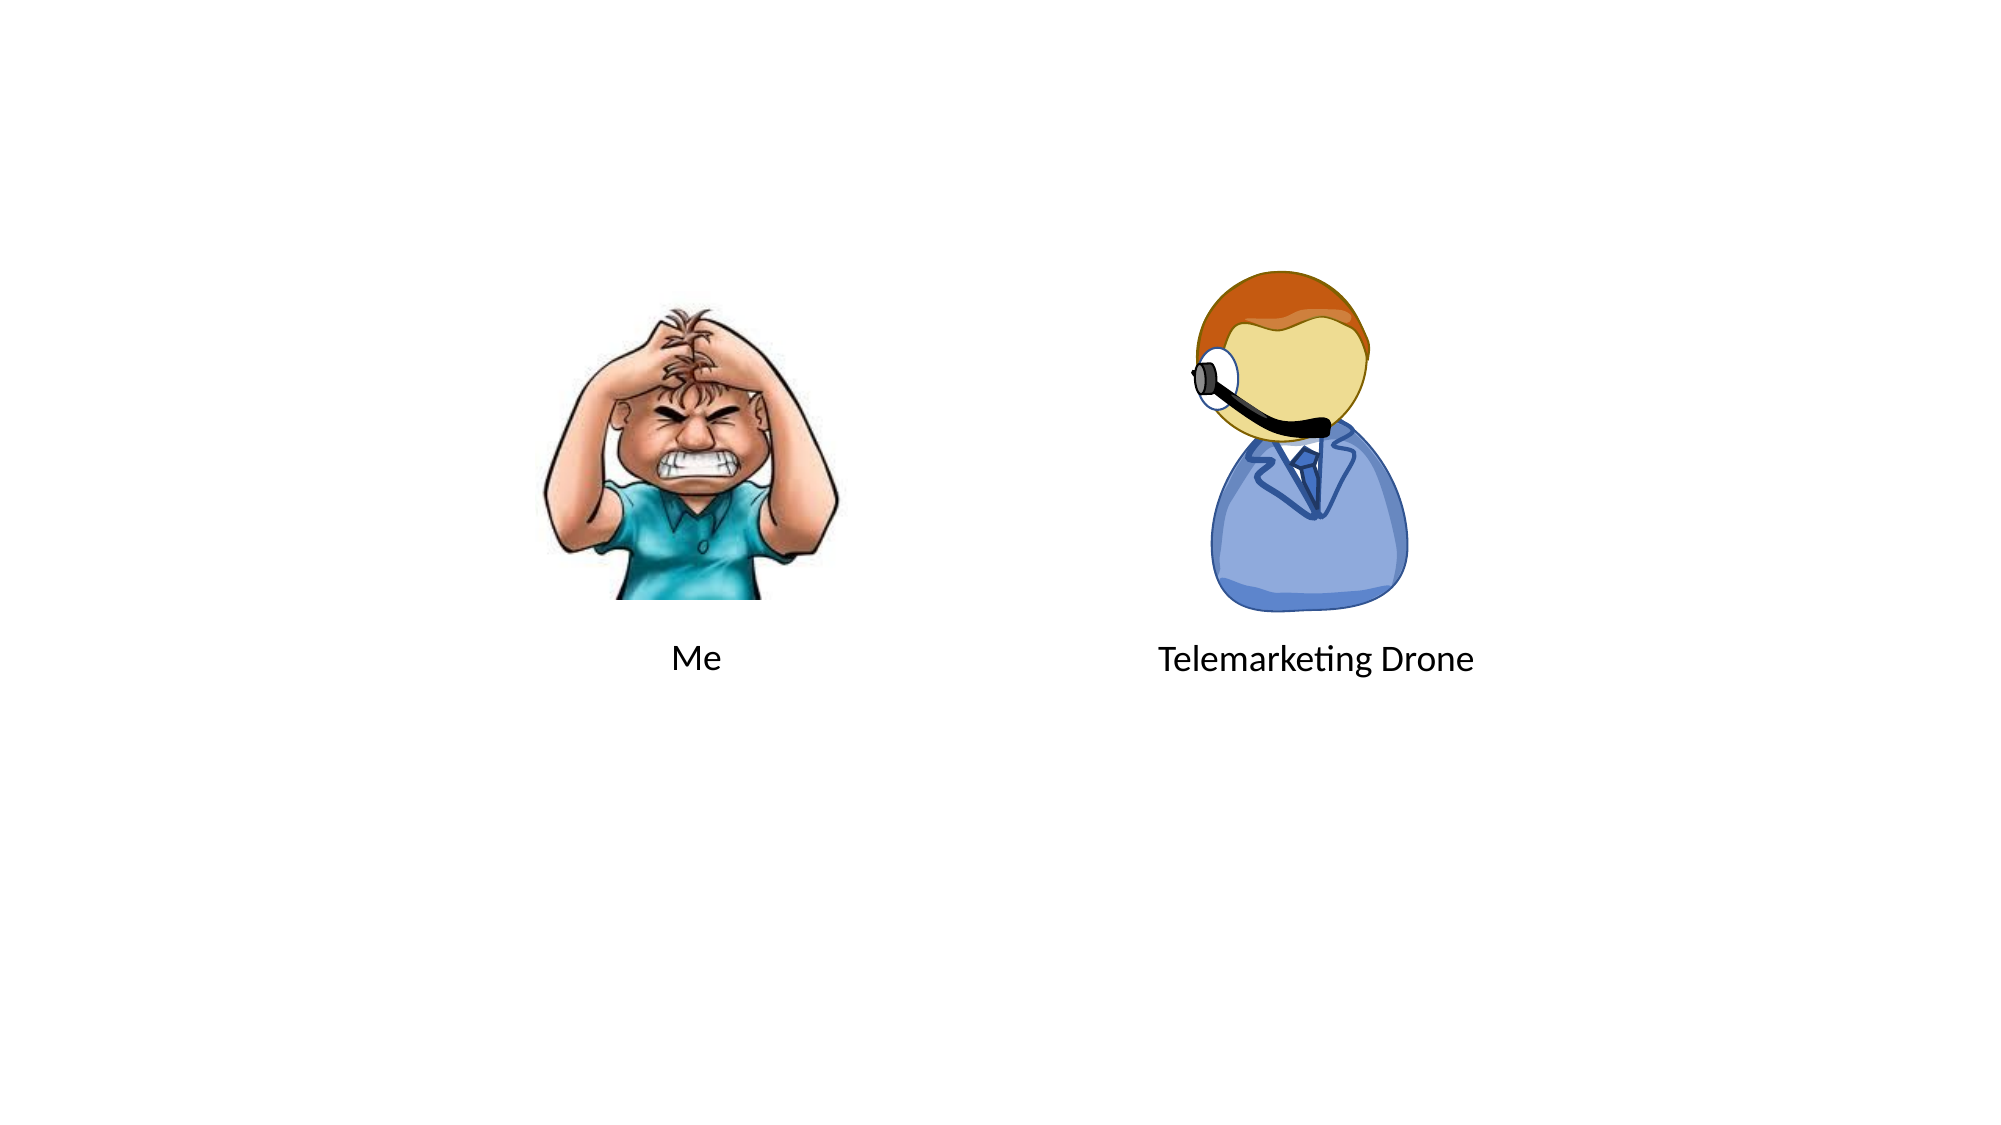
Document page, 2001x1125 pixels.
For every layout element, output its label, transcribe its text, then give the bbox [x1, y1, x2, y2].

picture [535, 291, 848, 600]
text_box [1188, 271, 1408, 612]
text_box Me [656, 625, 969, 686]
text_box Telemarketing Drone [1143, 626, 1505, 687]
